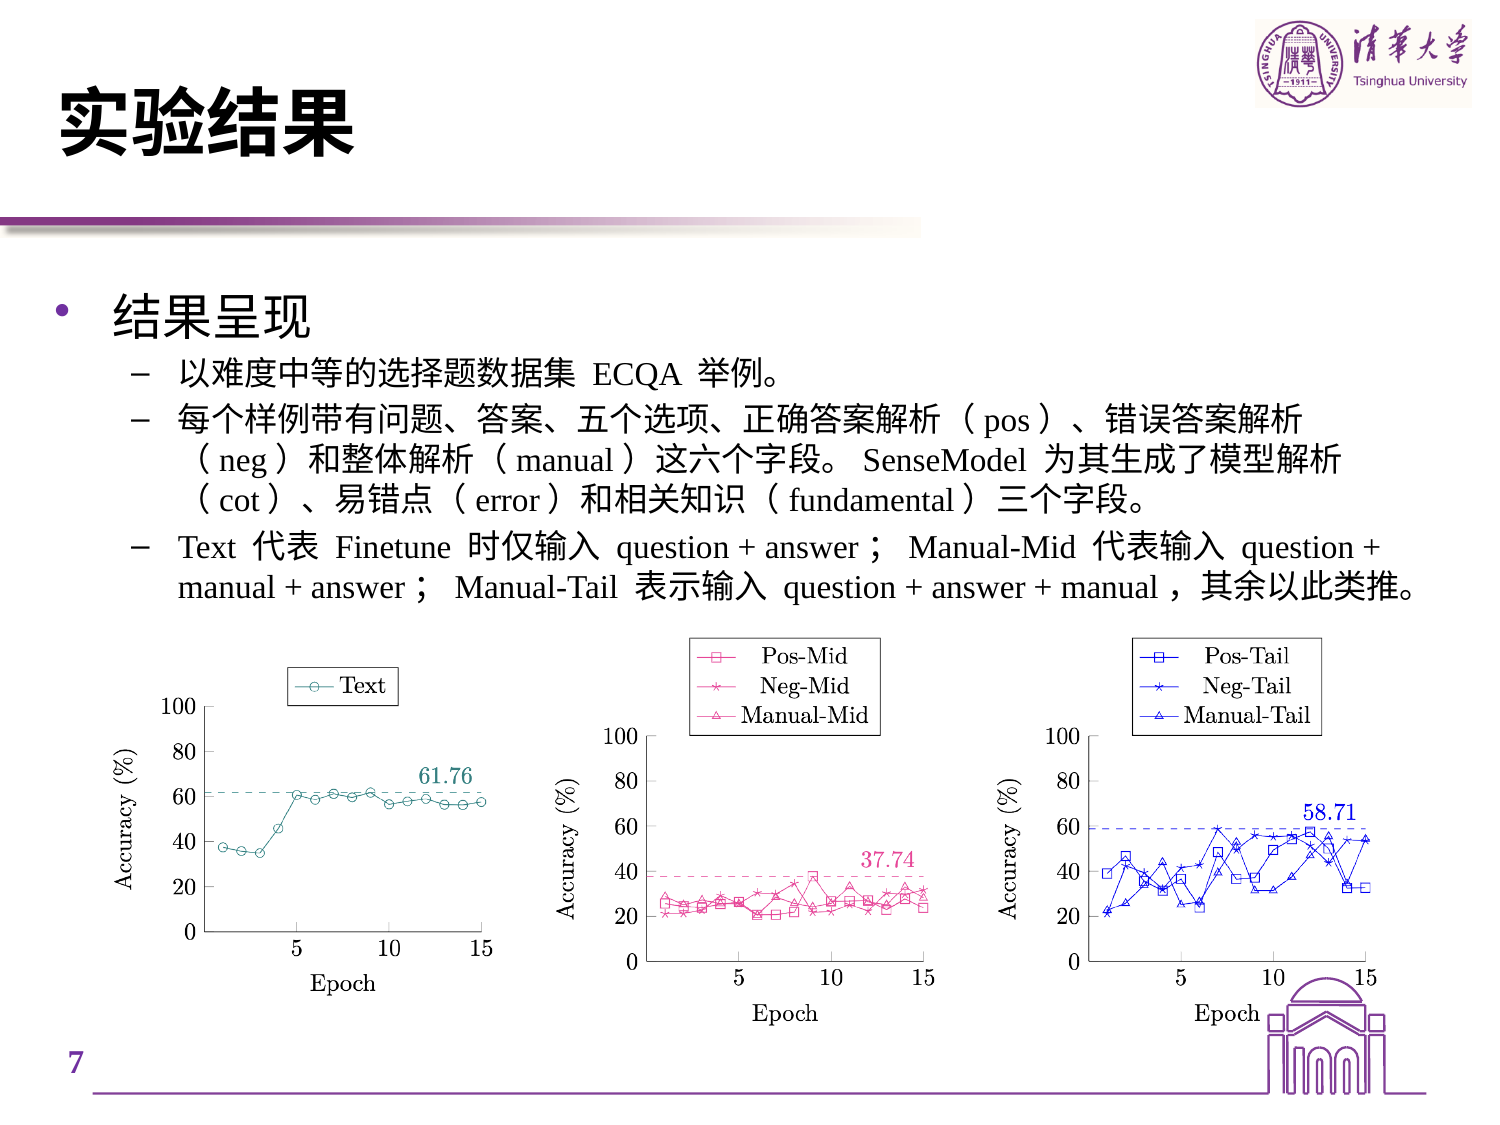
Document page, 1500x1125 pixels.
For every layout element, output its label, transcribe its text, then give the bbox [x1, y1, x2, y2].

picture [0, 217, 921, 238]
picture [1255, 19, 1472, 108]
title 实验结果 [41, 45, 1317, 197]
picture [106, 623, 1393, 1029]
text_box 结果呈现 以难度中等的选择题数据集 ECQA 举例。 每个样例带有问题、答案、五个选项、正确答案解析（pos）、错误答案解析（neg）和整体解析（manual）这六个字段。SenseModel 为其生成了模型解析（cot）、易错点（error）和相关知识（fundamental）三个字段。 Text 代表 Finetune 时仅输入 question + answer；Manual-Mid 代表输入 question + manual + answer；Manual-Tail 表示输入 question + answer + manual，其余以此类推。 [41, 247, 1434, 961]
